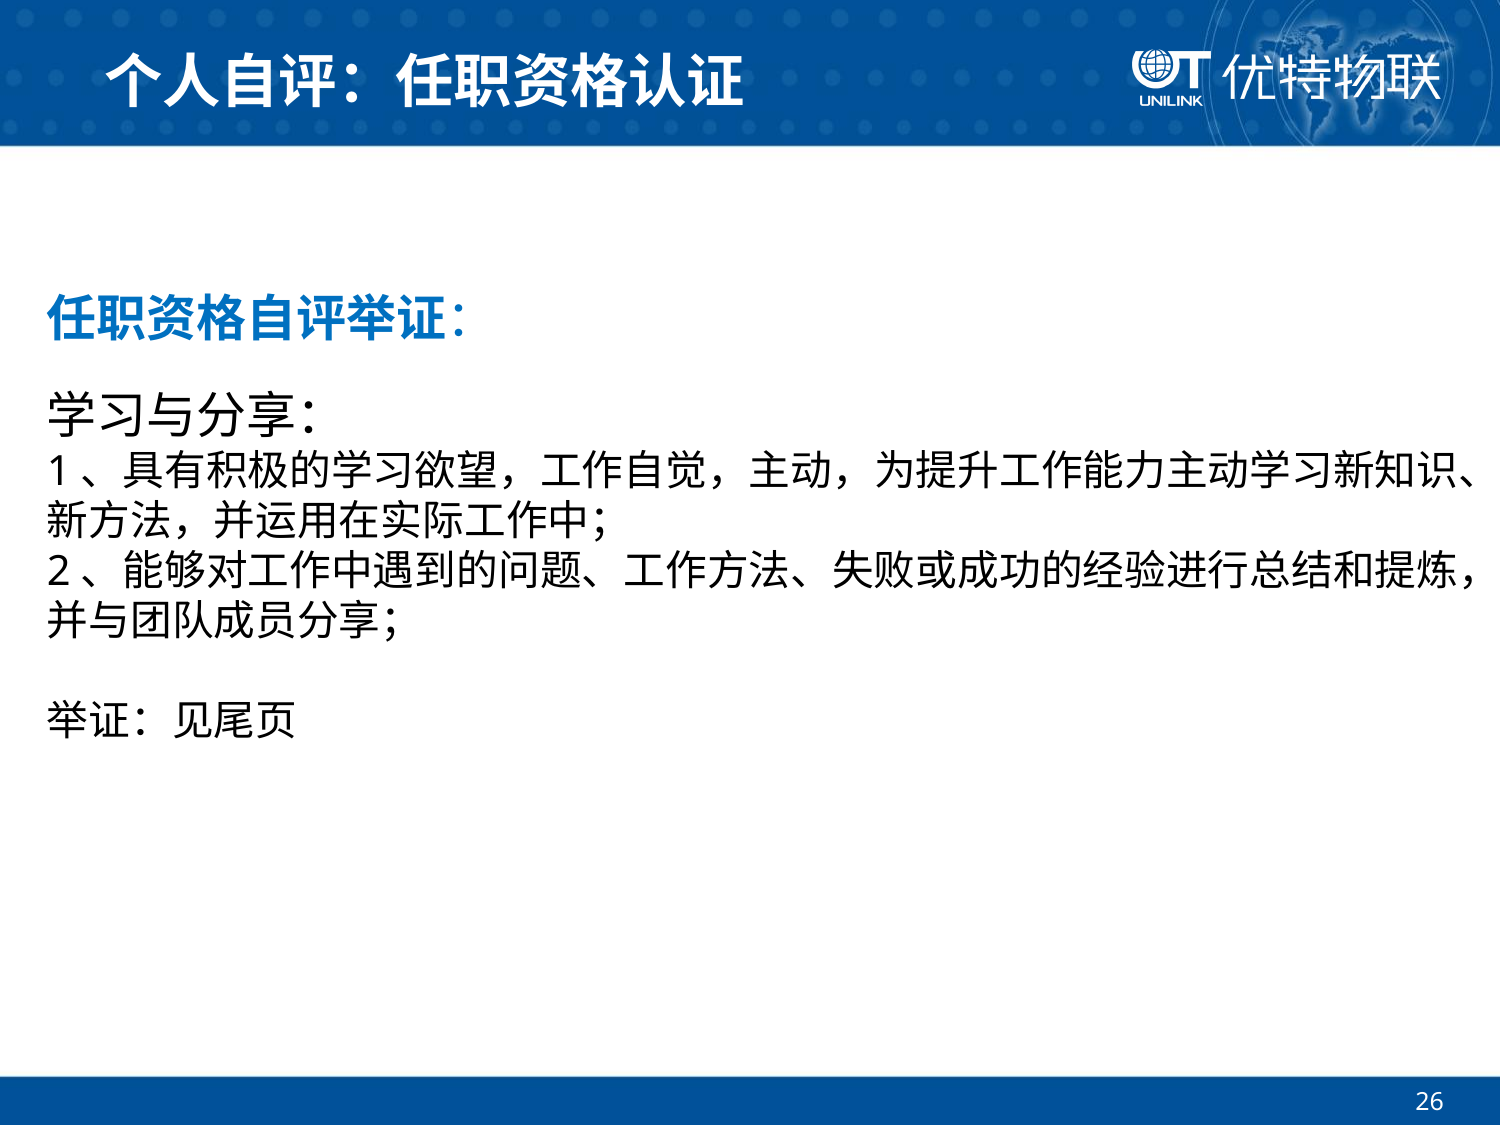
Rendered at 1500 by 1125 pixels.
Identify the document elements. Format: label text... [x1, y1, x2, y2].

picture [0, 0, 1500, 1125]
text_box 任职资格自评举证： 学习与分享： 1、具有积极的学习欲望，工作自觉，主动，为提升工作能力主动学习新知识、新方法，并运用在实际工作中； 2、能够对工作中遇到的问题、工作方法、失败或成功的经验进行总结和提炼，并与团队成员分享； 举证：见尾页 [31, 267, 1500, 929]
title 个人自评：任职资格认证 [89, 32, 1053, 126]
slide_number 26 [1068, 1077, 1460, 1122]
